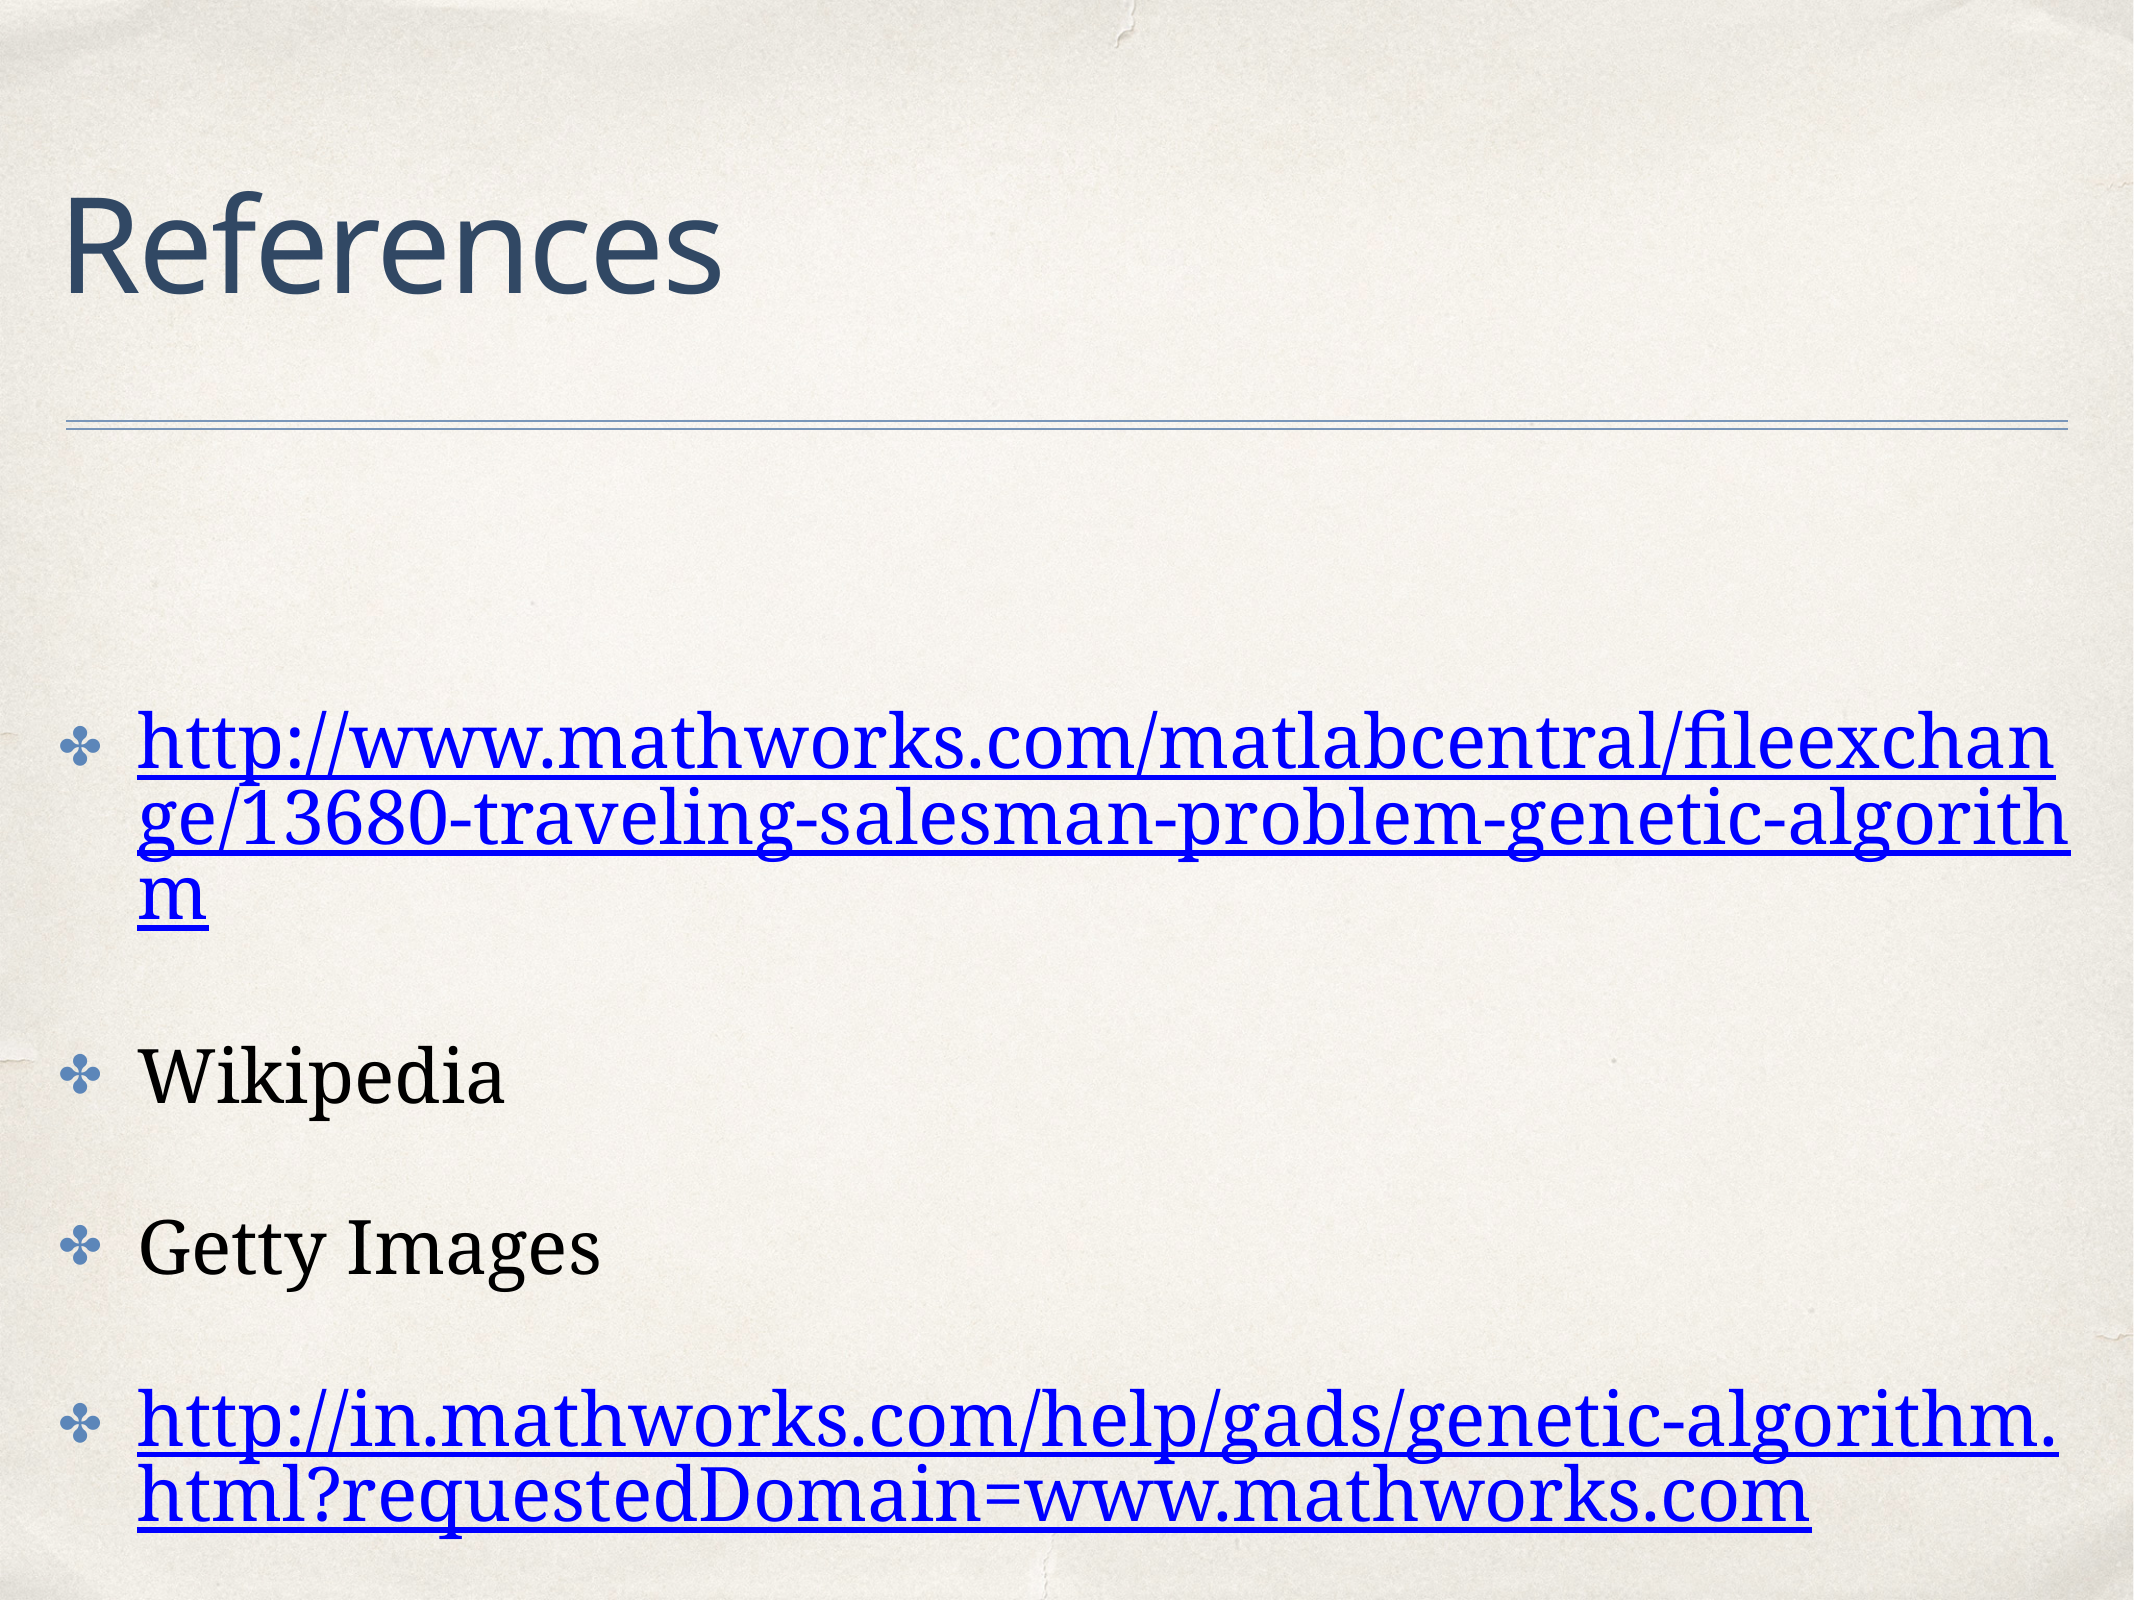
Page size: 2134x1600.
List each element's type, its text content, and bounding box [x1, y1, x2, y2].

list http://www.mathworks.com/matlabcentral/fileexchange/13680-traveling-salesman-problem-genetic-algorithm Wikipedia Getty Images http://in.mathworks.com/help/gads/genetic-algorithm.html?requestedDomain=www.mathworks.com [57, 489, 2076, 1528]
title References [57, 72, 2076, 409]
picture [0, 0, 2134, 1600]
